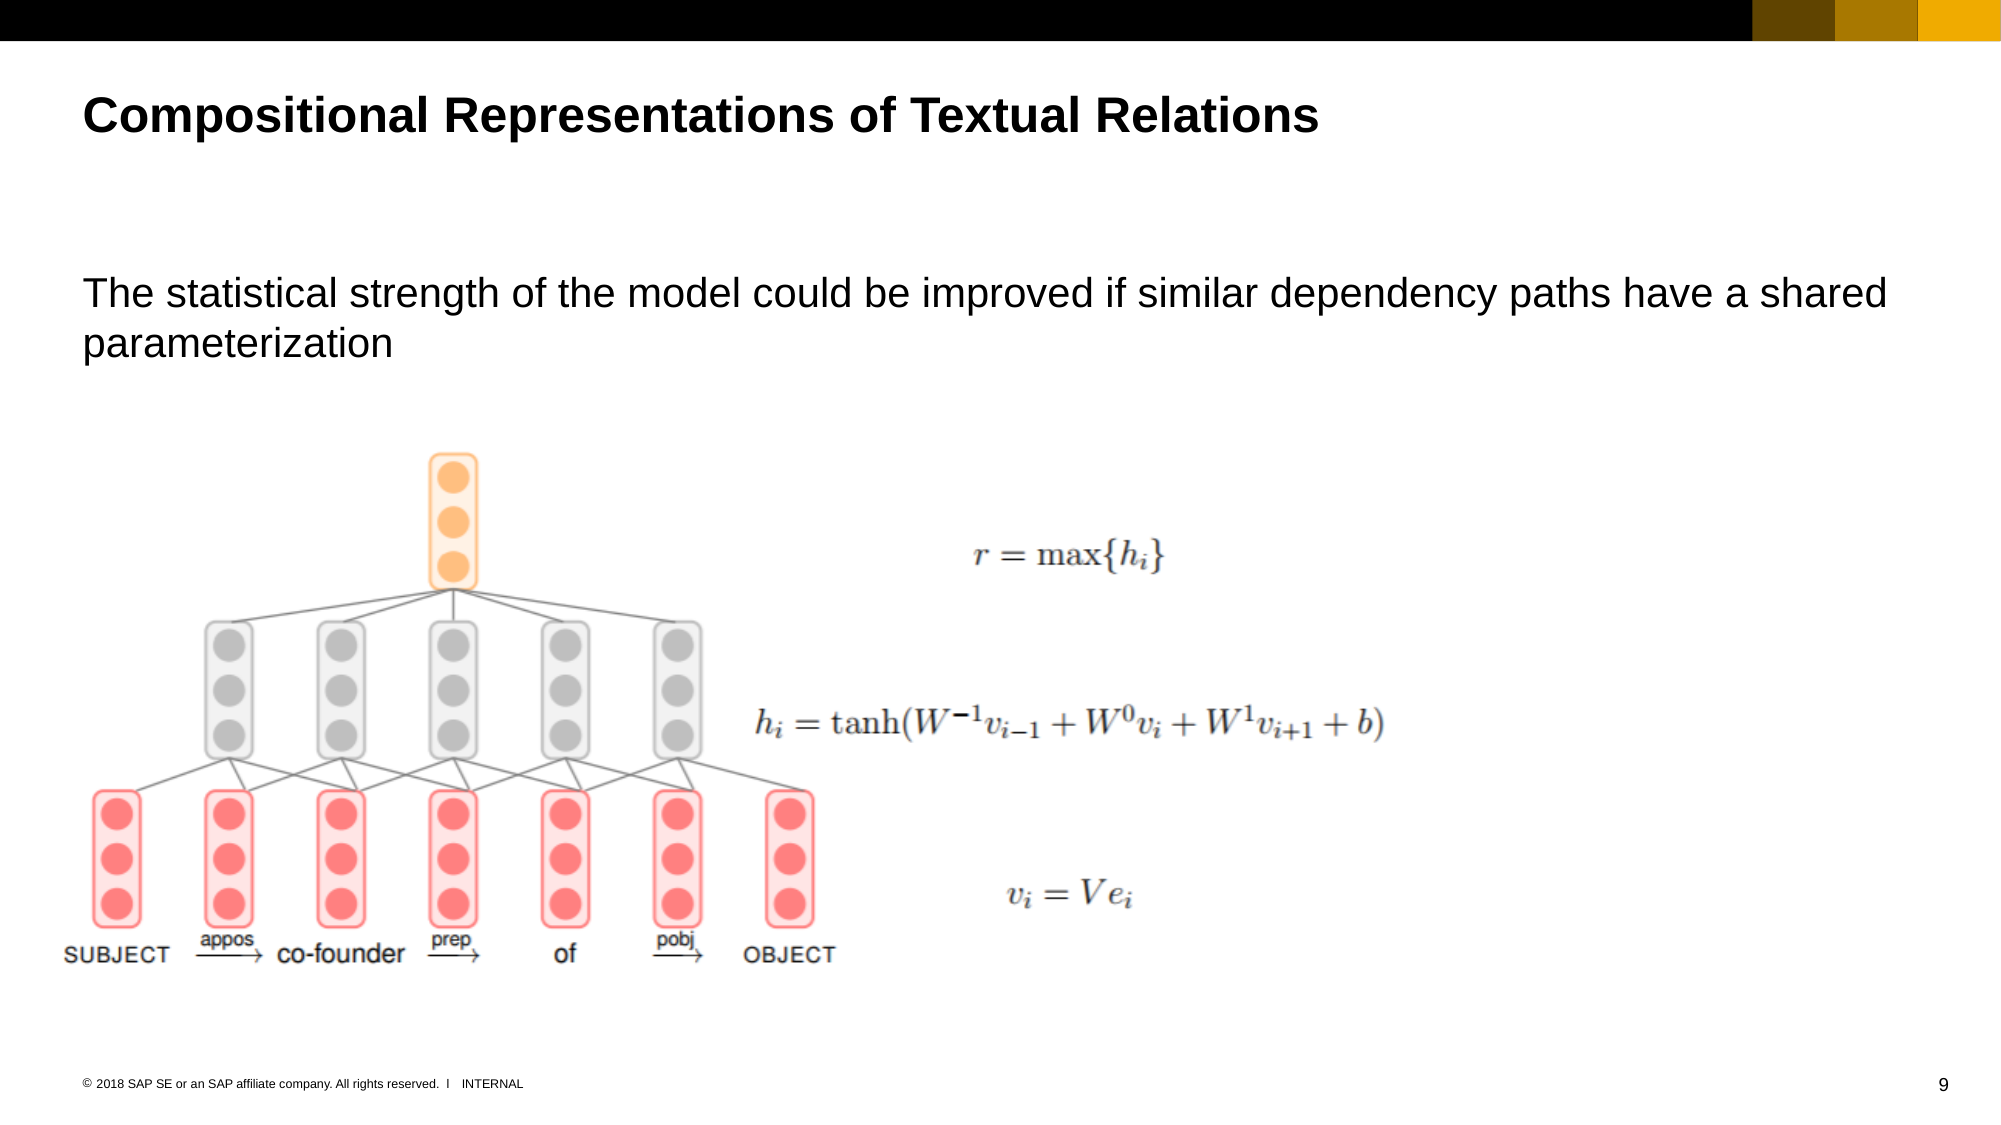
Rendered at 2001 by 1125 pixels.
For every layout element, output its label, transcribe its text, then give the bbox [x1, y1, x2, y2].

title Compositional Representations of Textual Relations [82, 82, 1918, 144]
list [0, 414, 1405, 1006]
list The statistical strength of the model could be improved if similar dependency paths have a shared parameterization [82, 265, 1918, 1040]
